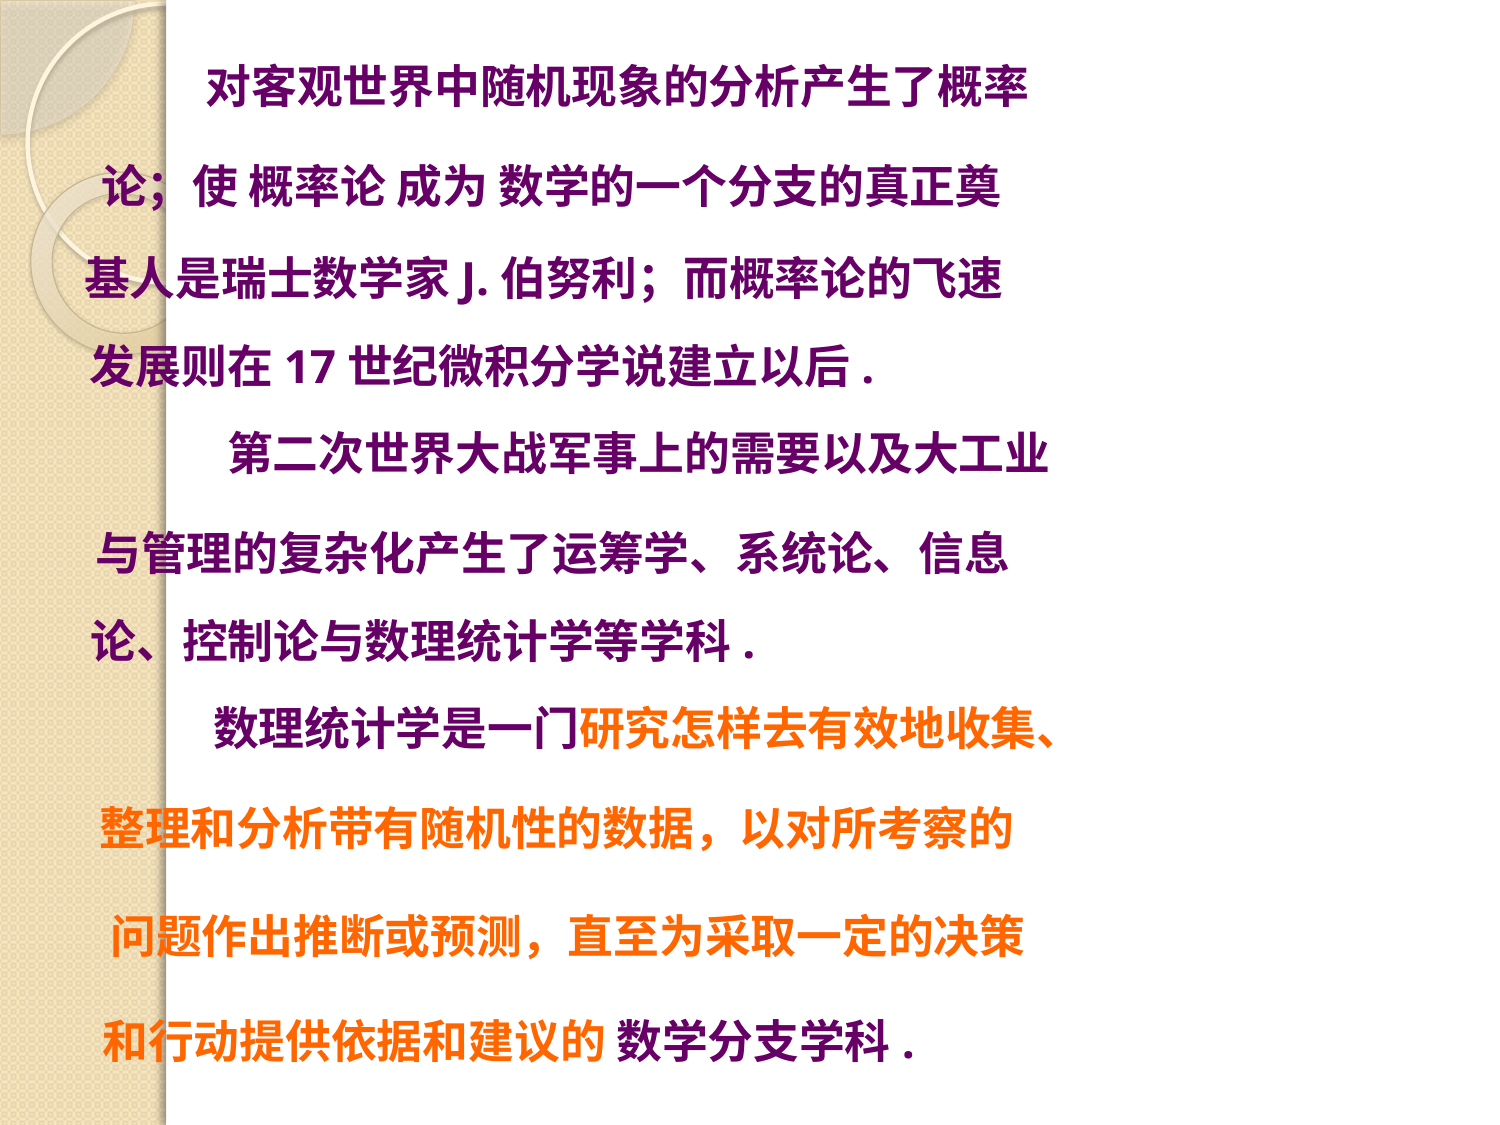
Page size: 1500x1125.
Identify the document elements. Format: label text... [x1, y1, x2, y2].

text_box 发展则在17世纪微积分学说建立以后. [74, 329, 1272, 400]
text_box 整理和分析带有随机性的数据，以对所考察的 [84, 792, 1500, 863]
text_box 论；使 概率论 成为 数学的一个分支的真正奠 [86, 149, 1038, 220]
text_box 论、控制论与数理统计学等学科. [75, 604, 770, 675]
text_box 和行动提供依据和建议的 数学分支学科. [87, 1004, 930, 1075]
text_box 数理统计学是一门研究怎样去有效地收集、 [198, 692, 1098, 763]
text_box 对客观世界中随机现象的分析产生了概率 [191, 50, 1500, 120]
text_box 问题作出推断或预测，直至为采取一定的决策 [95, 900, 1041, 970]
text_box 与管理的复杂化产生了运筹学、系统论、信息 [80, 517, 1026, 588]
text_box 基人是瑞士数学家J.伯努利；而概率论的飞速 [69, 242, 1019, 313]
text_box 第二次世界大战军事上的需要以及大工业 [212, 417, 1500, 488]
